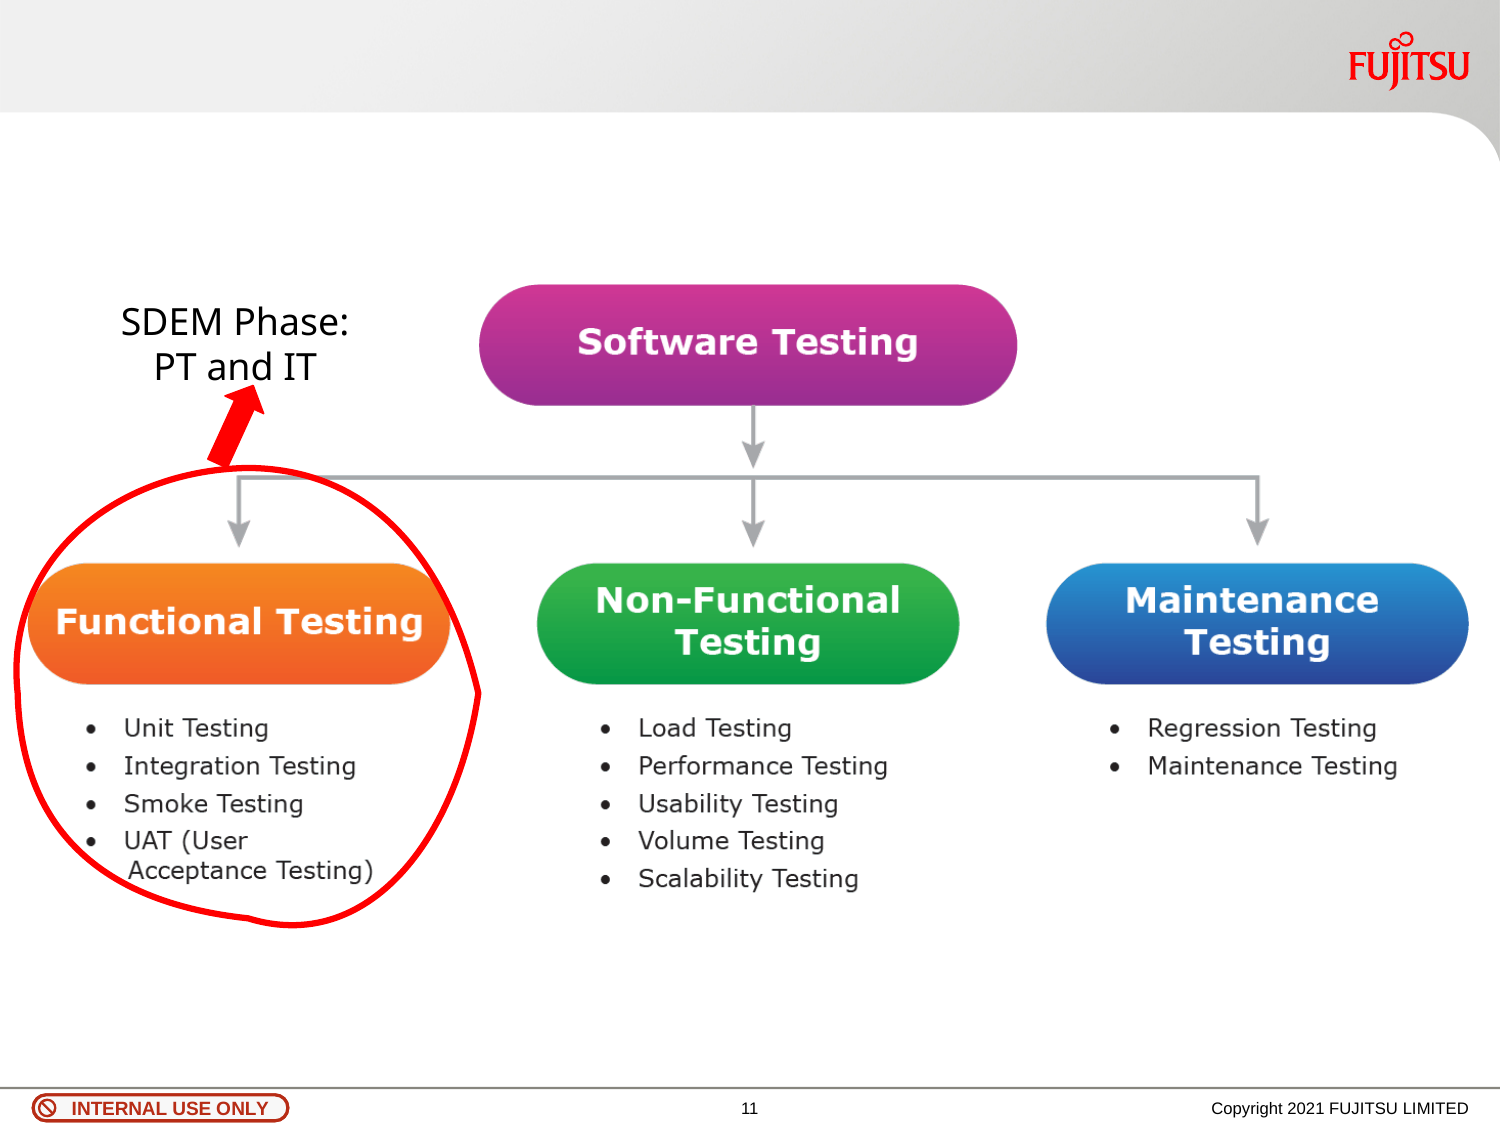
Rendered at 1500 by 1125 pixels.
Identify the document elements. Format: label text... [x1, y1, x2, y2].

slide_number 10 [705, 1091, 794, 1125]
footer Copyright 2021 FUJITSU LIMITED [809, 1091, 1470, 1125]
picture [27, 284, 1470, 919]
text_box [16, 624, 22, 739]
picture [0, 0, 1500, 176]
